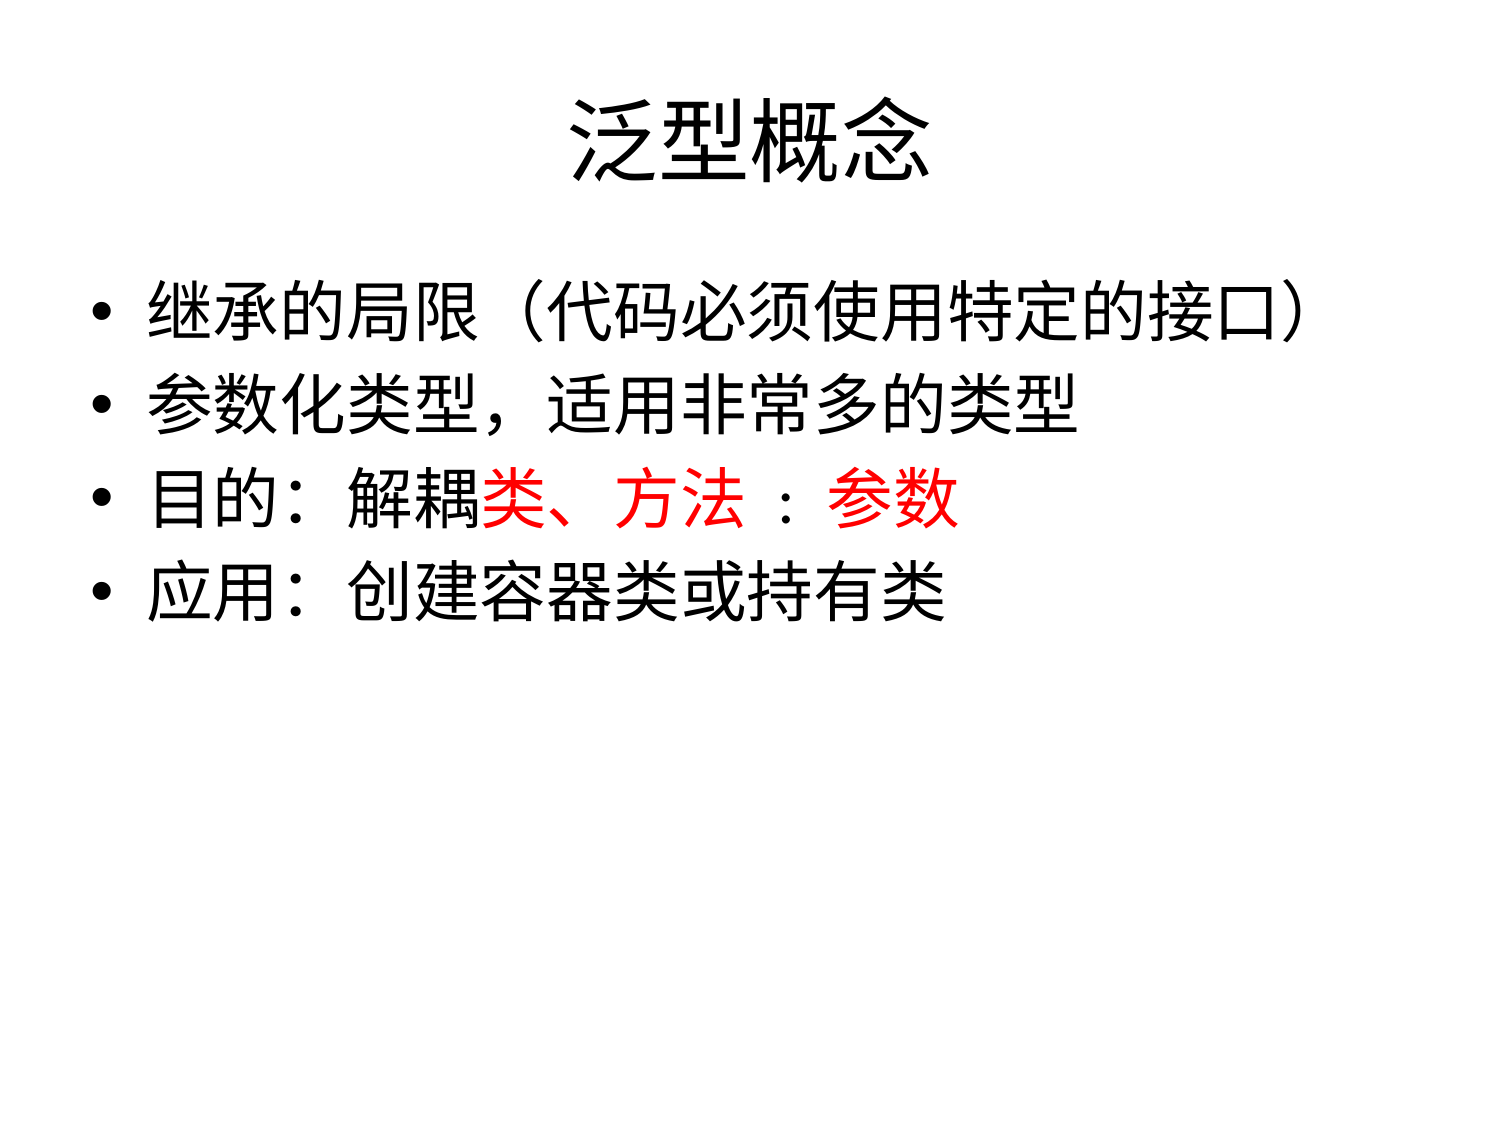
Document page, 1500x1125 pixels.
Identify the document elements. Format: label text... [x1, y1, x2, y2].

list 继承的局限（代码必须使用特定的接口） 参数化类型，适用非常多的类型 目的：解耦类、方法 : 参数 应用：创建容器类或持有类 [75, 262, 1425, 1005]
title 泛型概念 [75, 45, 1425, 233]
